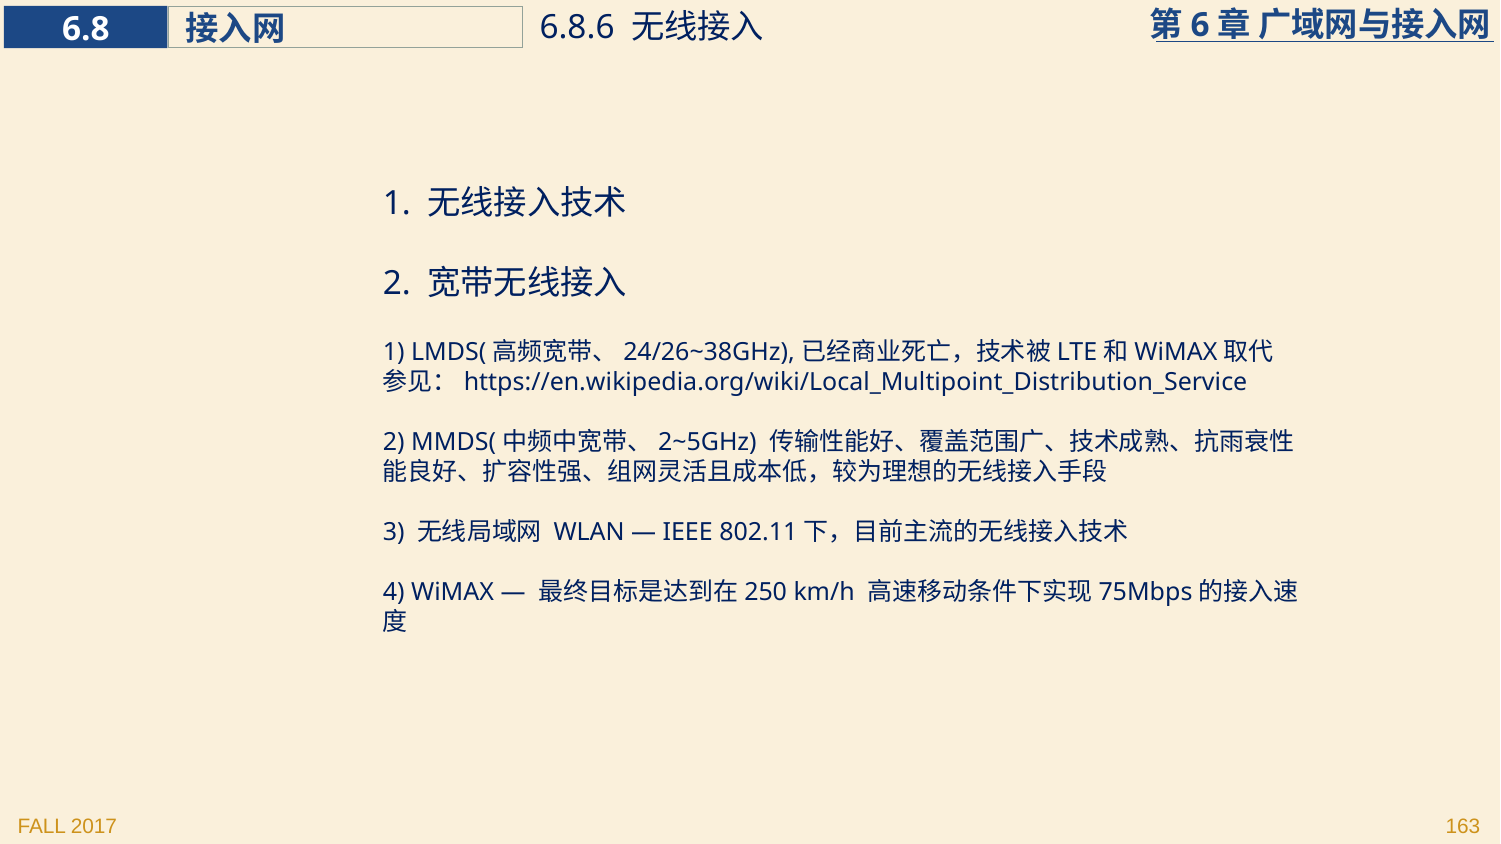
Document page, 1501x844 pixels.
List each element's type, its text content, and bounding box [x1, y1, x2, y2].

text_box 1. 无线接入技术 2. 宽带无线接入 1) LMDS(高频宽带、24/26~38GHz),已经商业死亡，技术被LTE和WiMAX取代 参见：https://en.wikipedia.org/wiki/Local_Multipoint_Distribution_Service 2) MMDS(中频中宽带、2~5GHz) 传输性能好、覆盖范围广、技术成熟、抗雨衰性能良好、扩容性强、组网灵活且成本低，较为理想的无线接入手段 3) 无线局域网 WLAN — IEEE 802.11下，目前主流的无线接入技术 4) WiMAX — 最终目标是达到在250 km/h 高速移动条件下实现75Mbps的接入速度 [368, 173, 1330, 683]
text_box 6.8.6 无线接入 [524, 0, 1291, 52]
